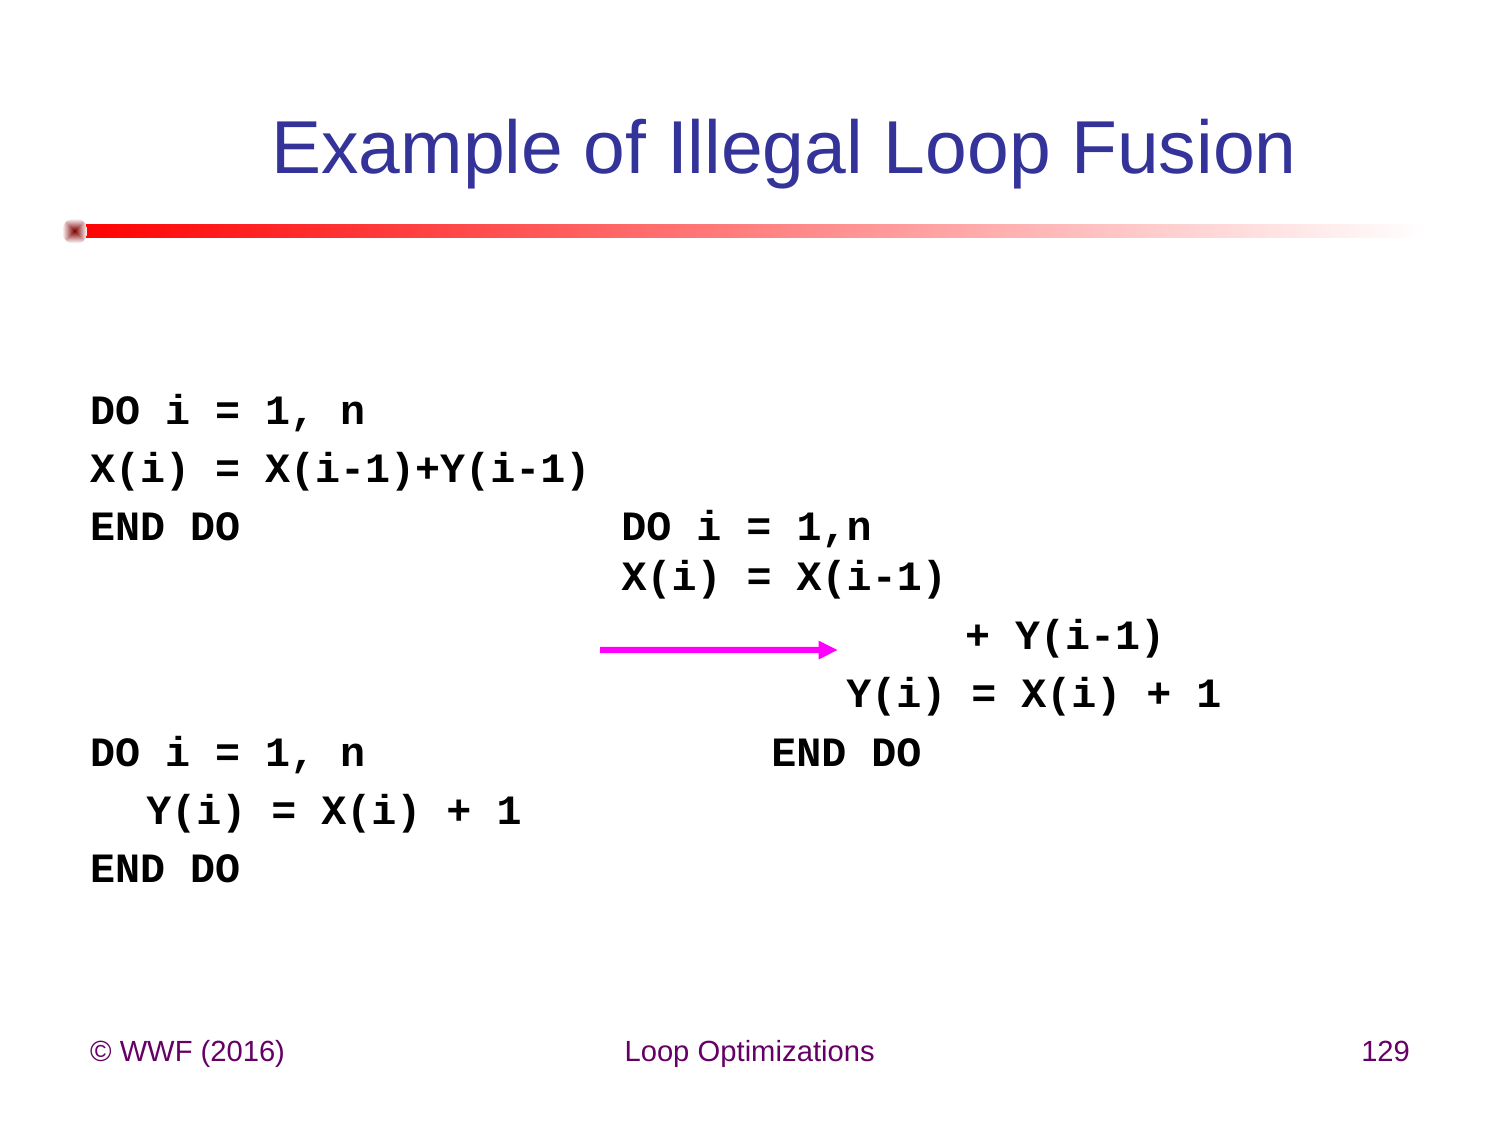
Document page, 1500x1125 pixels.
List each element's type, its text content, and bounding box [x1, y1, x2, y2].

footer Loop Optimizations [512, 1024, 988, 1103]
title Example of Illegal Loop Fusion [185, 78, 1410, 195]
list DO i = 1, n X(i) = X(i-1)+Y(i-1) END DO DO i = 1,n X(i) = X(i-1) + Y(i-1) Y(i) = X(i) + 1 DO i = 1, n END DO Y(i) = X(i) + 1 END DO [75, 375, 1425, 925]
slide_number 129 [1074, 1024, 1425, 1103]
text_box [599, 643, 838, 657]
slide_number © WWF (2016) [75, 1024, 425, 1103]
